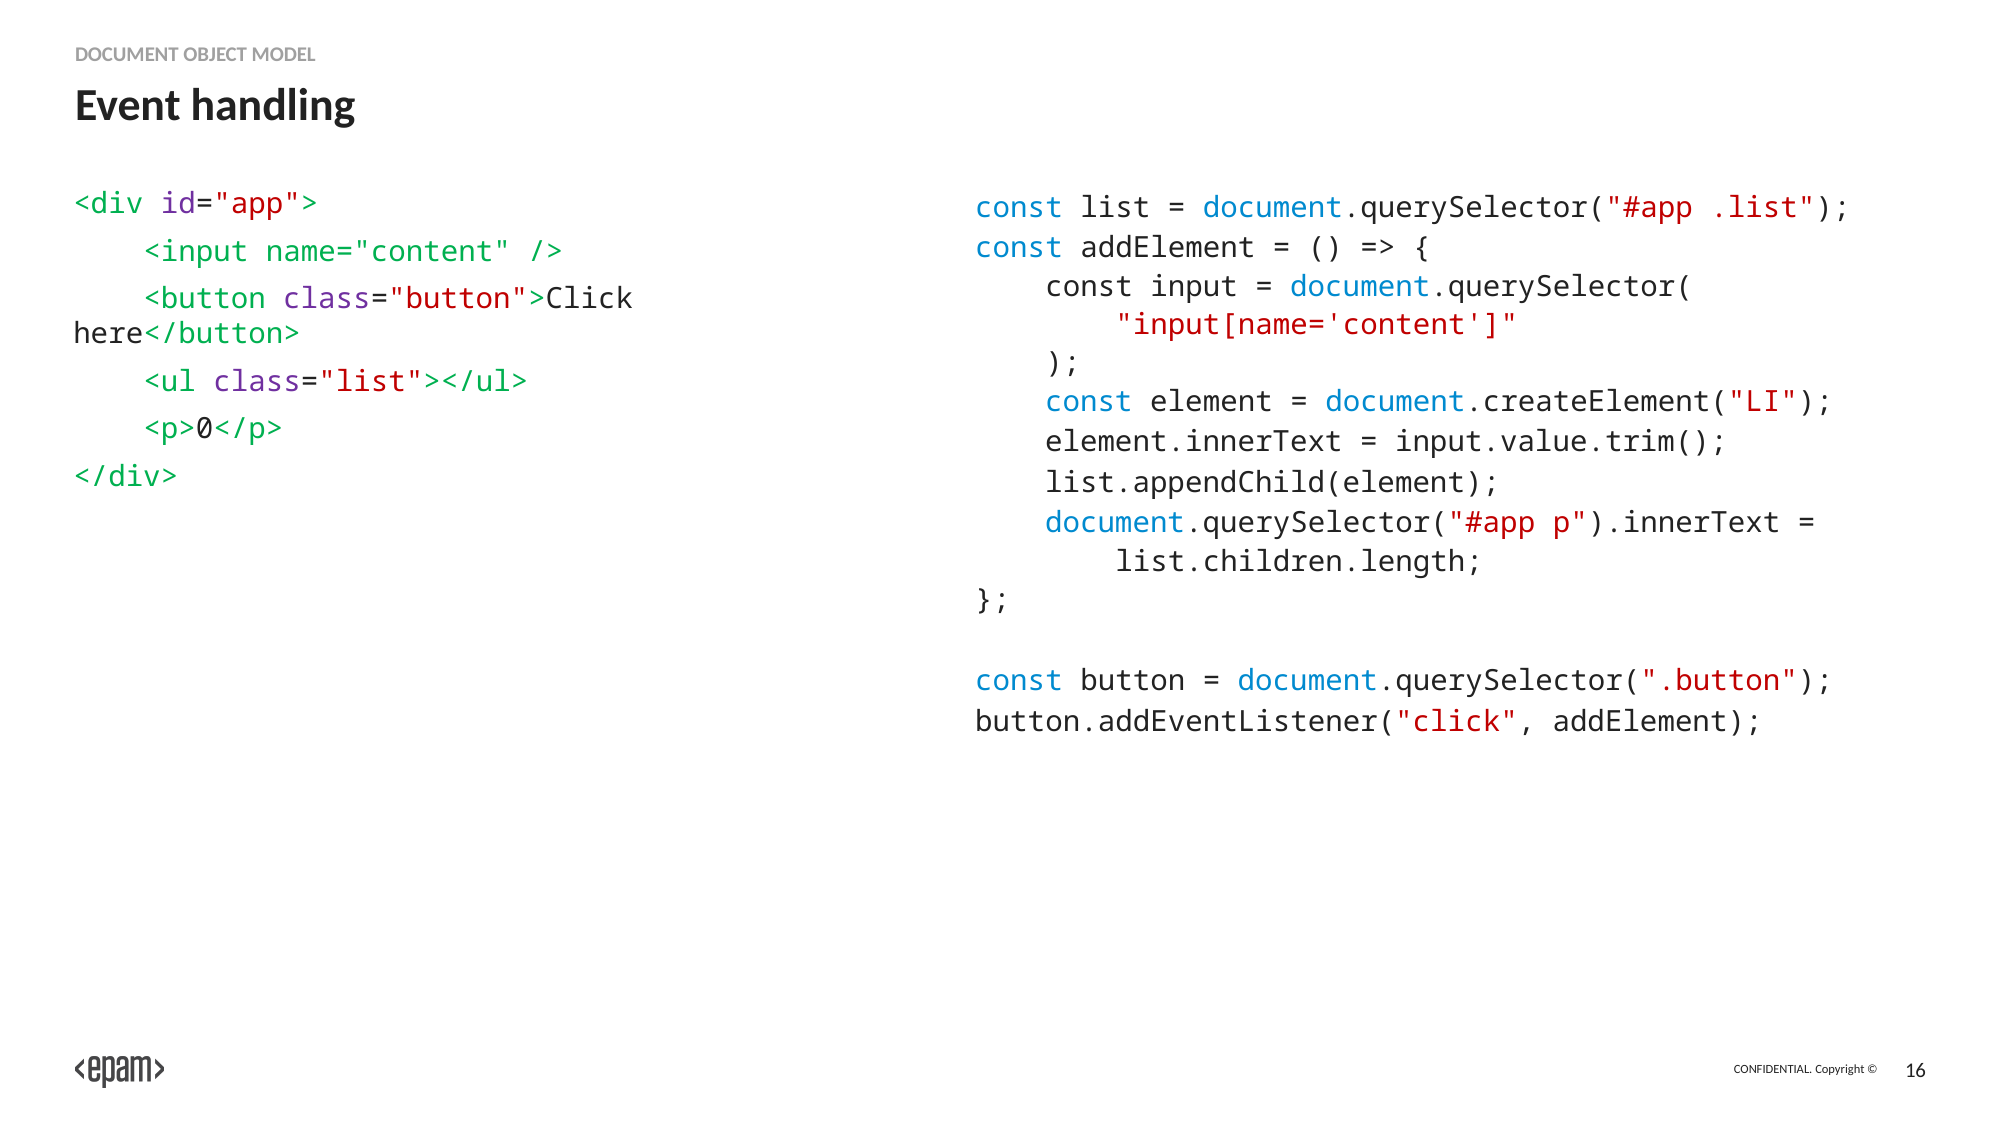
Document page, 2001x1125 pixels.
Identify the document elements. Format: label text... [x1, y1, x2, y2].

picture [75, 1056, 164, 1088]
text_box const list = document.querySelector("#app .list"); const addElement = () => { const input = document.querySelector( "input[name='content']" ); const element = document.createElement("LI"); element.innerText = input.value.trim(); list.appendChild(element); document.querySelector("#app p").innerText = list.children.length; }; const button = document.querySelector(".button"); button.addEventListener("click", addElement); [960, 177, 1925, 735]
text_box <div id="app"> <input name="content" /> <button class="button">Click here</button> <ul class="list"></ul> <p>0</p> </div> [58, 177, 874, 735]
list Document Object Model [75, 37, 668, 75]
title Event handling [75, 75, 1925, 150]
